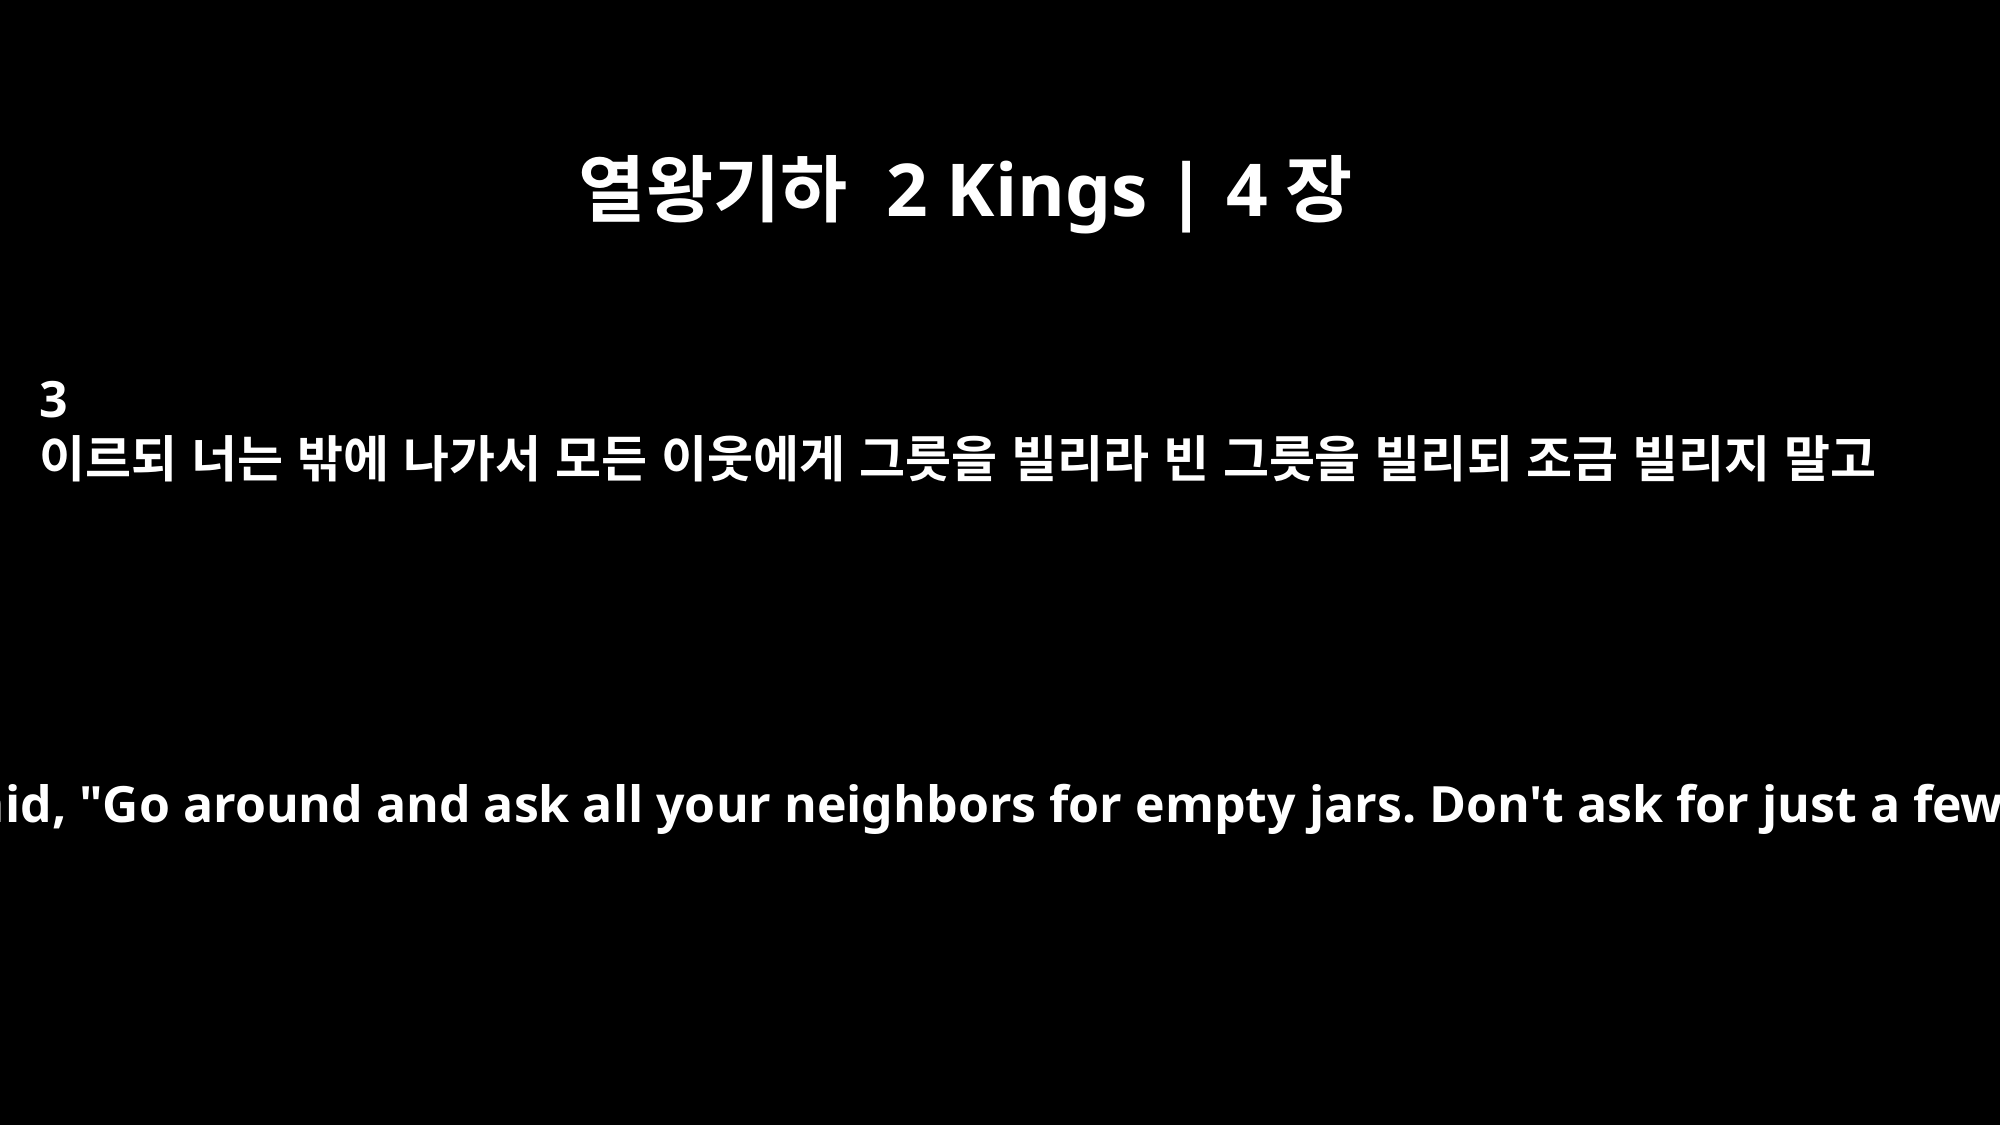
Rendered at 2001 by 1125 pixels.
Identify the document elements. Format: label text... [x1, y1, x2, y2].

text_box 3 이르되 너는 밖에 나가서 모든 이웃에게 그릇을 빌리라 빈 그릇을 빌리되 조금 빌리지 말고 [24, 359, 1893, 495]
text_box 열왕기하 2 Kings | 4장 [564, 136, 1368, 239]
text_box Elisha said, "Go around and ask all your neighbors for empty jars. Don't ask for just a few. [0, 764, 2000, 840]
